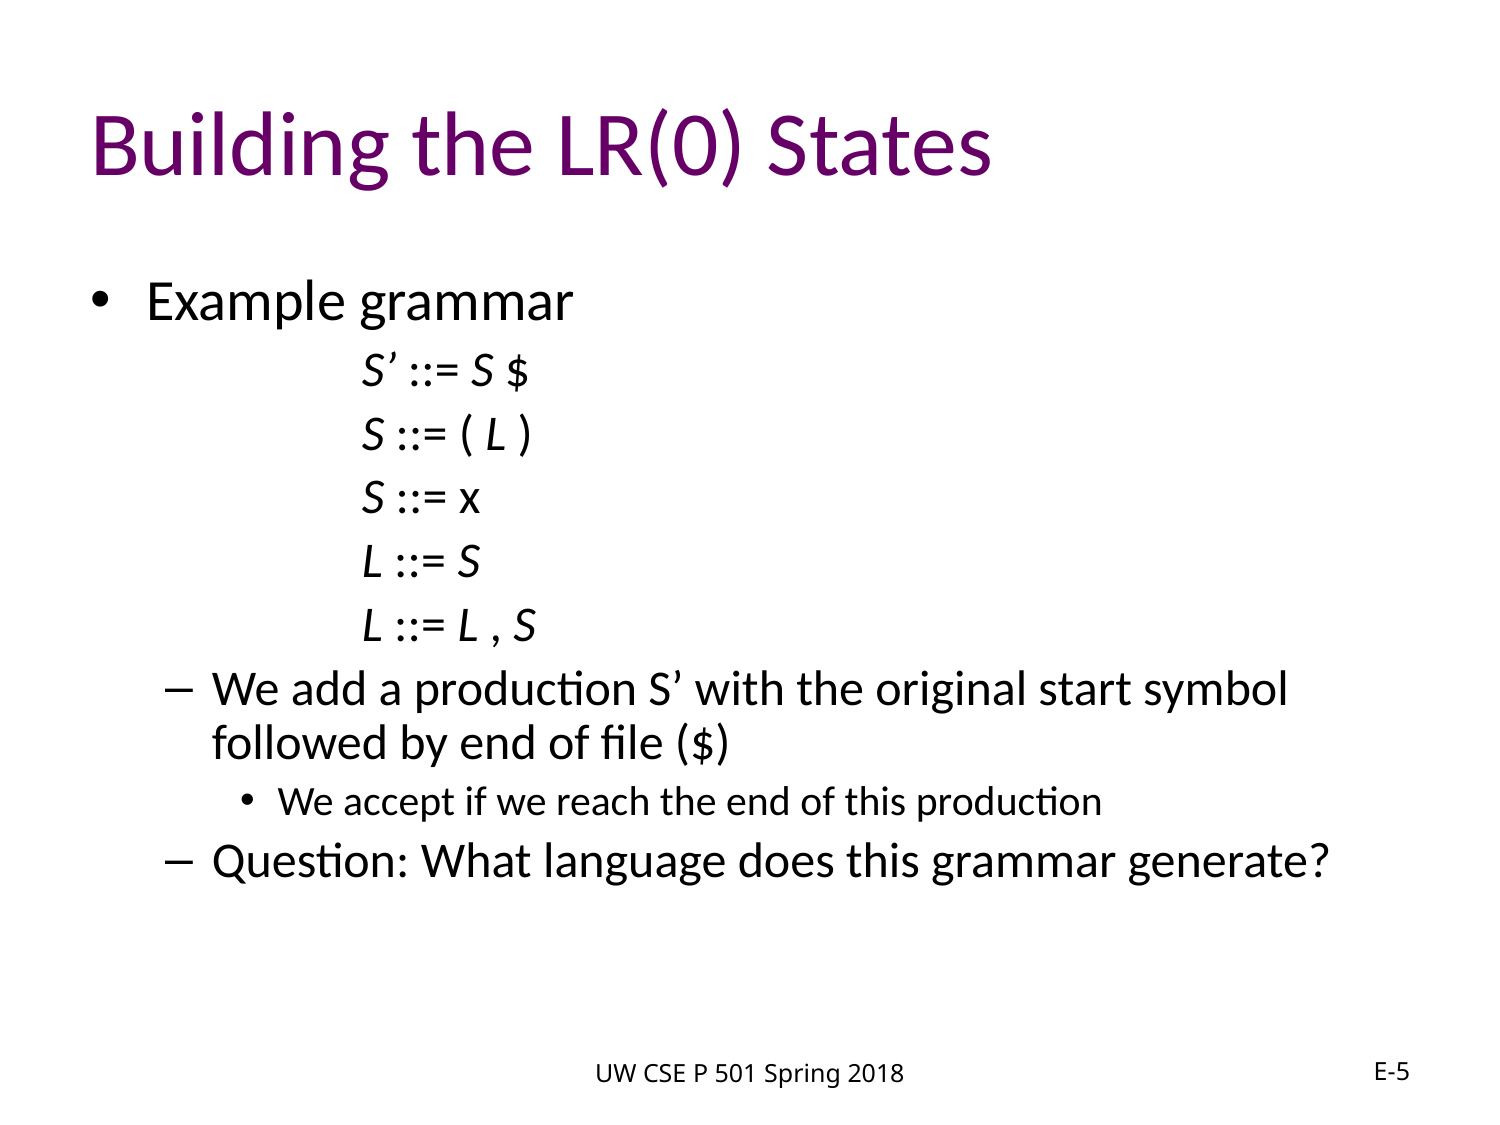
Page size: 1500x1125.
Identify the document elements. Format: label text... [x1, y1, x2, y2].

title Building the LR(0) States [75, 45, 1425, 233]
footer UW CSE P 501 Spring 2018 [512, 1042, 988, 1103]
list Example grammar S’ ::= S $ S ::= ( L ) S ::= x L ::= S L ::= L , S We add a production S’ with the original start symbol followed by end of file ($) We accept if we reach the end of this production Question: What language does this grammar generate? [75, 262, 1425, 1005]
slide_number E-5 [1074, 1042, 1425, 1103]
